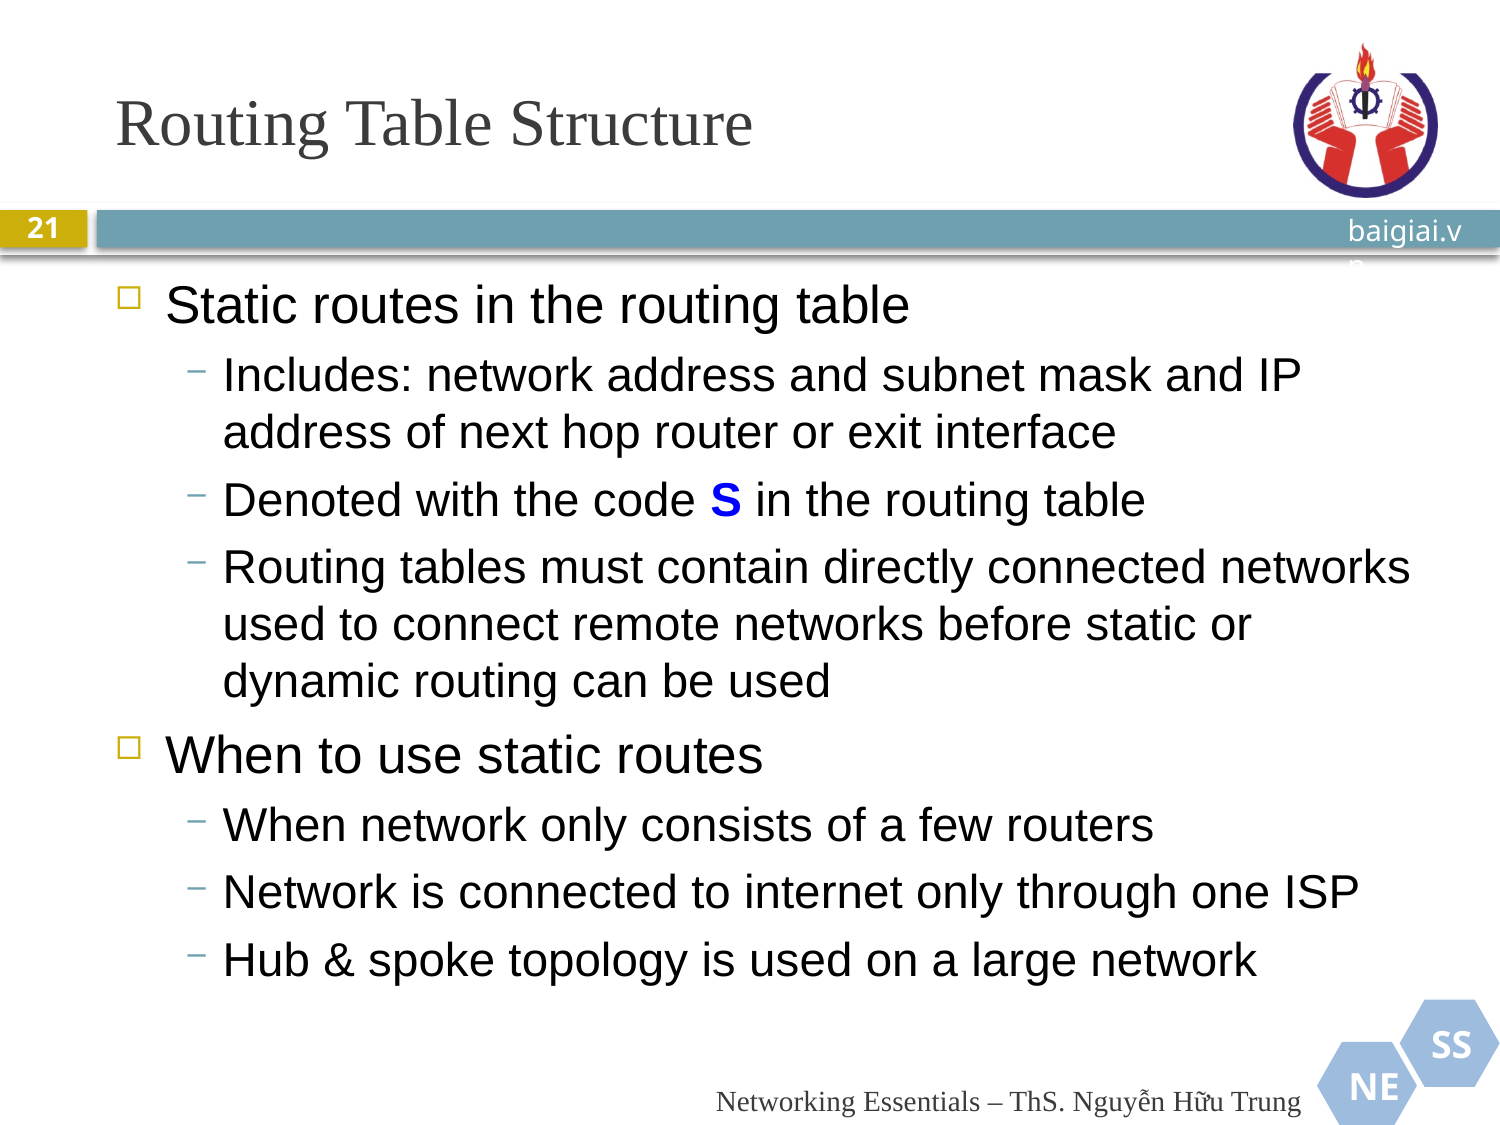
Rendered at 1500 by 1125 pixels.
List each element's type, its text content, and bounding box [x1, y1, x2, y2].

list Static routes in the routing table Includes: network address and subnet mask and IP address of next hop router or exit interface Denoted with the code S in the routing table Routing tables must contain directly connected networks used to connect remote networks before static or dynamic routing can be used When to use static routes When network only consists of a few routers Network is connected to internet only through one ISP Hub & spoke topology is used on a large network [100, 262, 1438, 1000]
title Routing Table Structure [100, 37, 1438, 200]
footer Networking Essentials – ThS. Nguyễn Hữu Trung [427, 1069, 1317, 1125]
slide_number 21 [0, 208, 88, 249]
